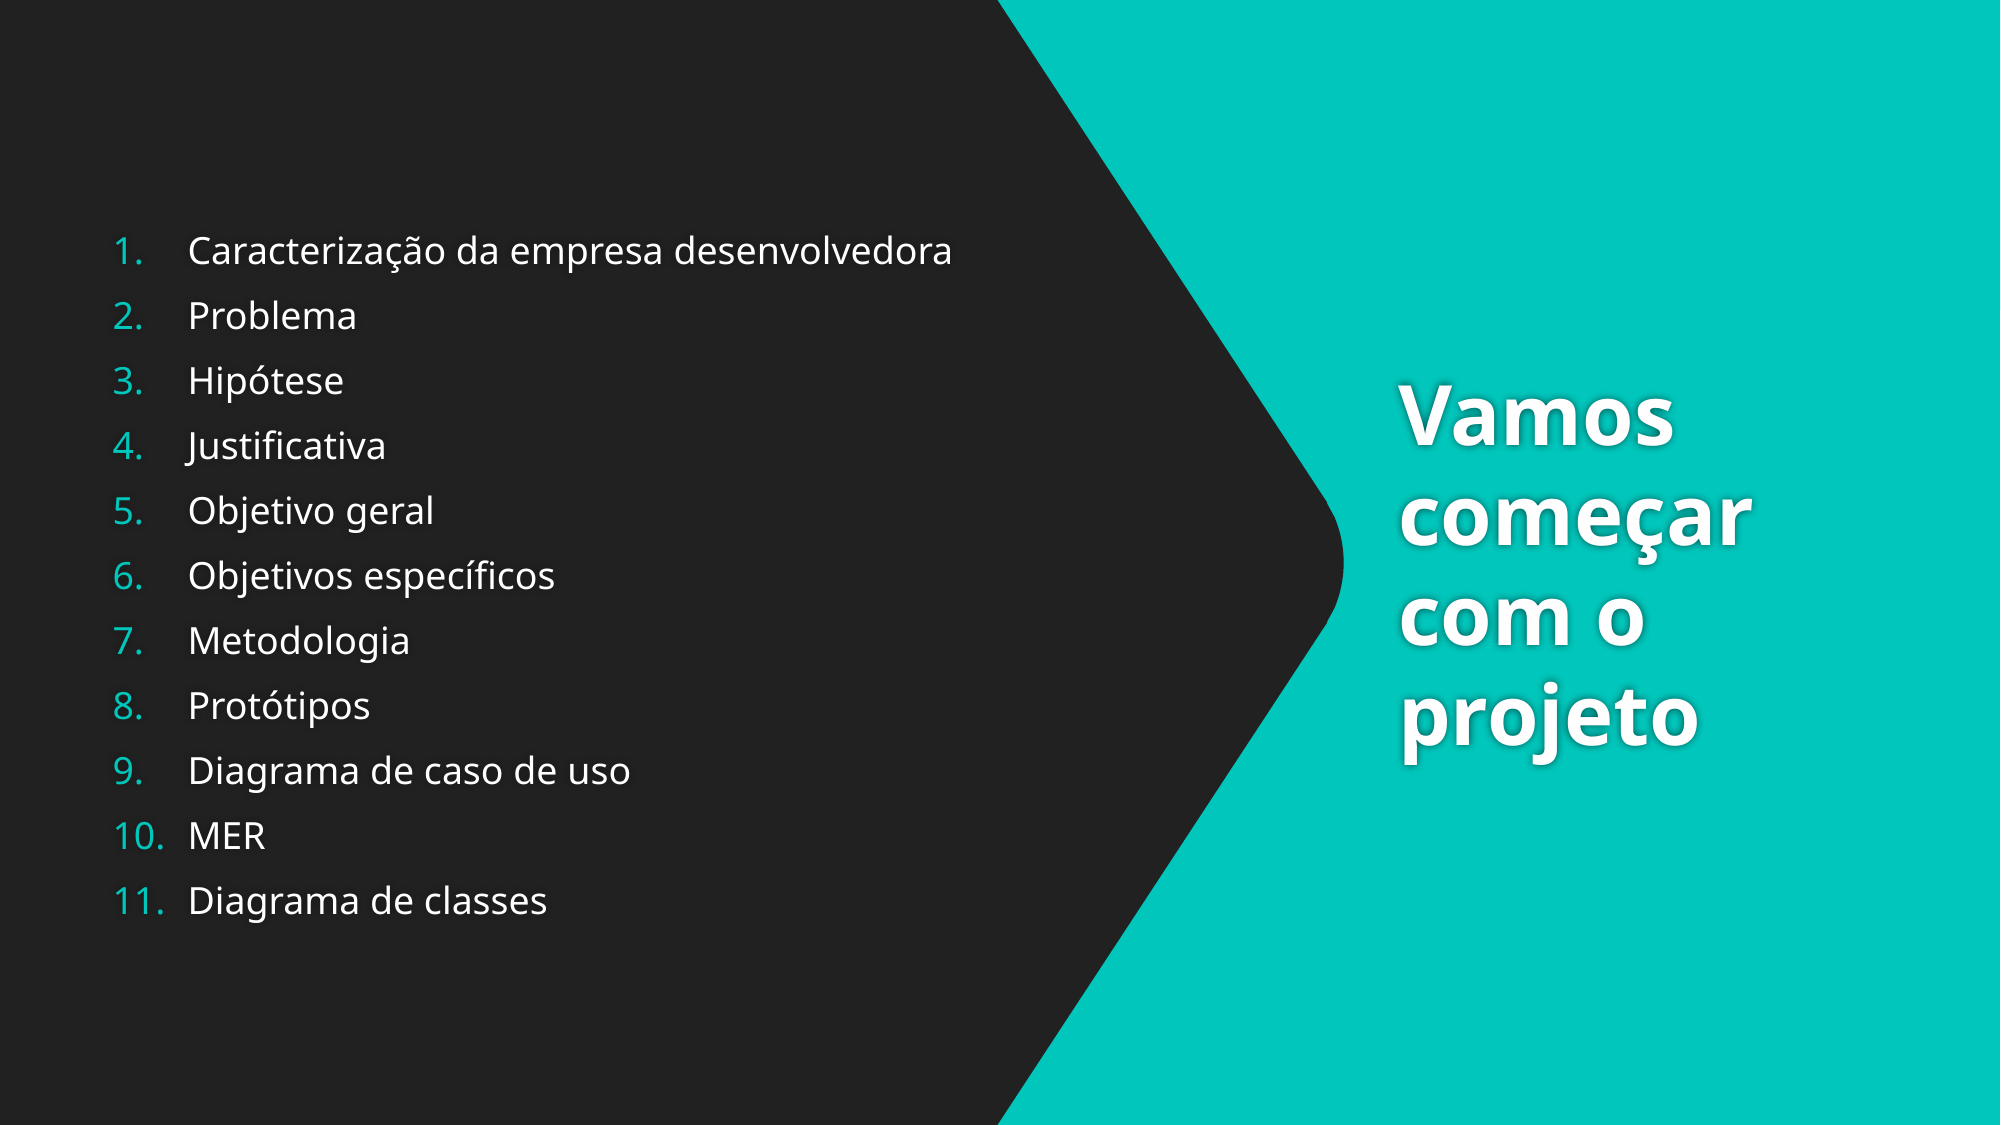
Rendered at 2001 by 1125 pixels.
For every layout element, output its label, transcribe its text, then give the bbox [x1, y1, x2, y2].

text_box [0, 0, 1345, 1125]
text_box [999, 0, 2000, 1125]
list Caracterização da empresa desenvolvedora Problema Hipótese Justificativa Objetivo geral Objetivos específicos Metodologia Protótipos Diagrama de caso de uso MER Diagrama de classes [78, 172, 1036, 977]
title Vamos começar com o projeto [1383, 213, 1937, 912]
